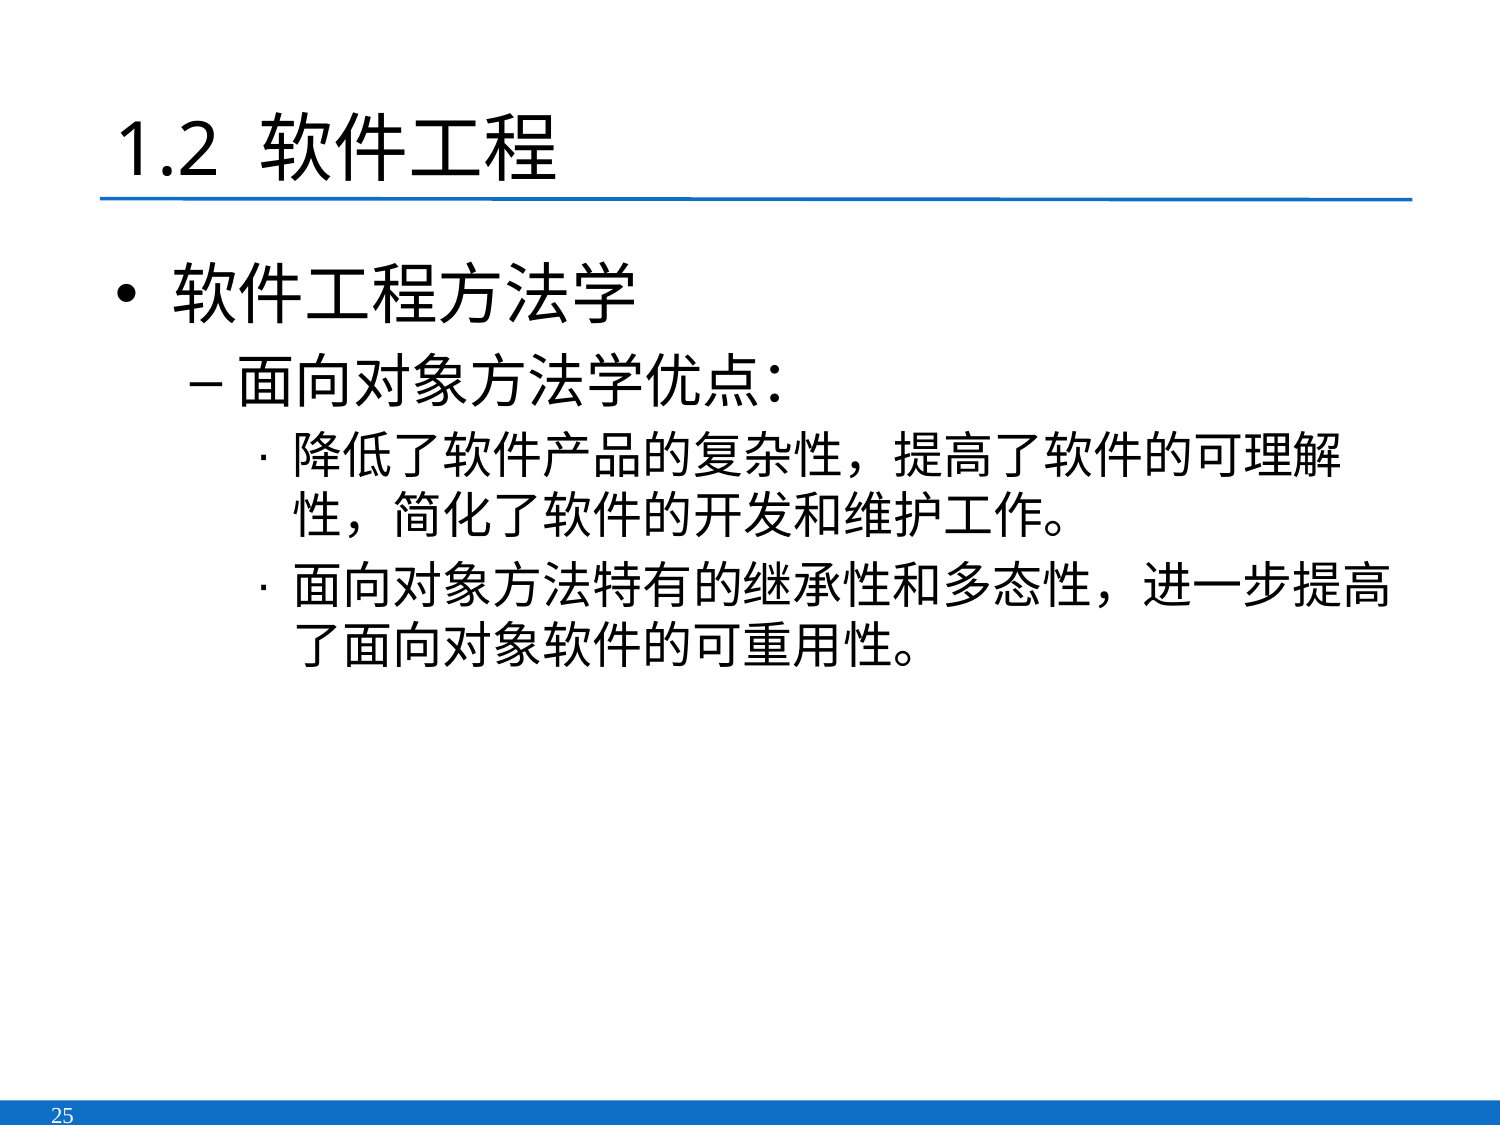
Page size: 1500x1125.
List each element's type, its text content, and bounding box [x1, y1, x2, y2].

list 软件工程方法学 面向对象方法学优点： 降低了软件产品的复杂性，提高了软件的可理解性，简化了软件的开发和维护工作。 面向对象方法特有的继承性和多态性，进一步提高了面向对象软件的可重用性。 [99, 245, 1413, 692]
slide_number 25 [12, 1093, 113, 1123]
title 1.2 软件工程 [99, 93, 1413, 199]
